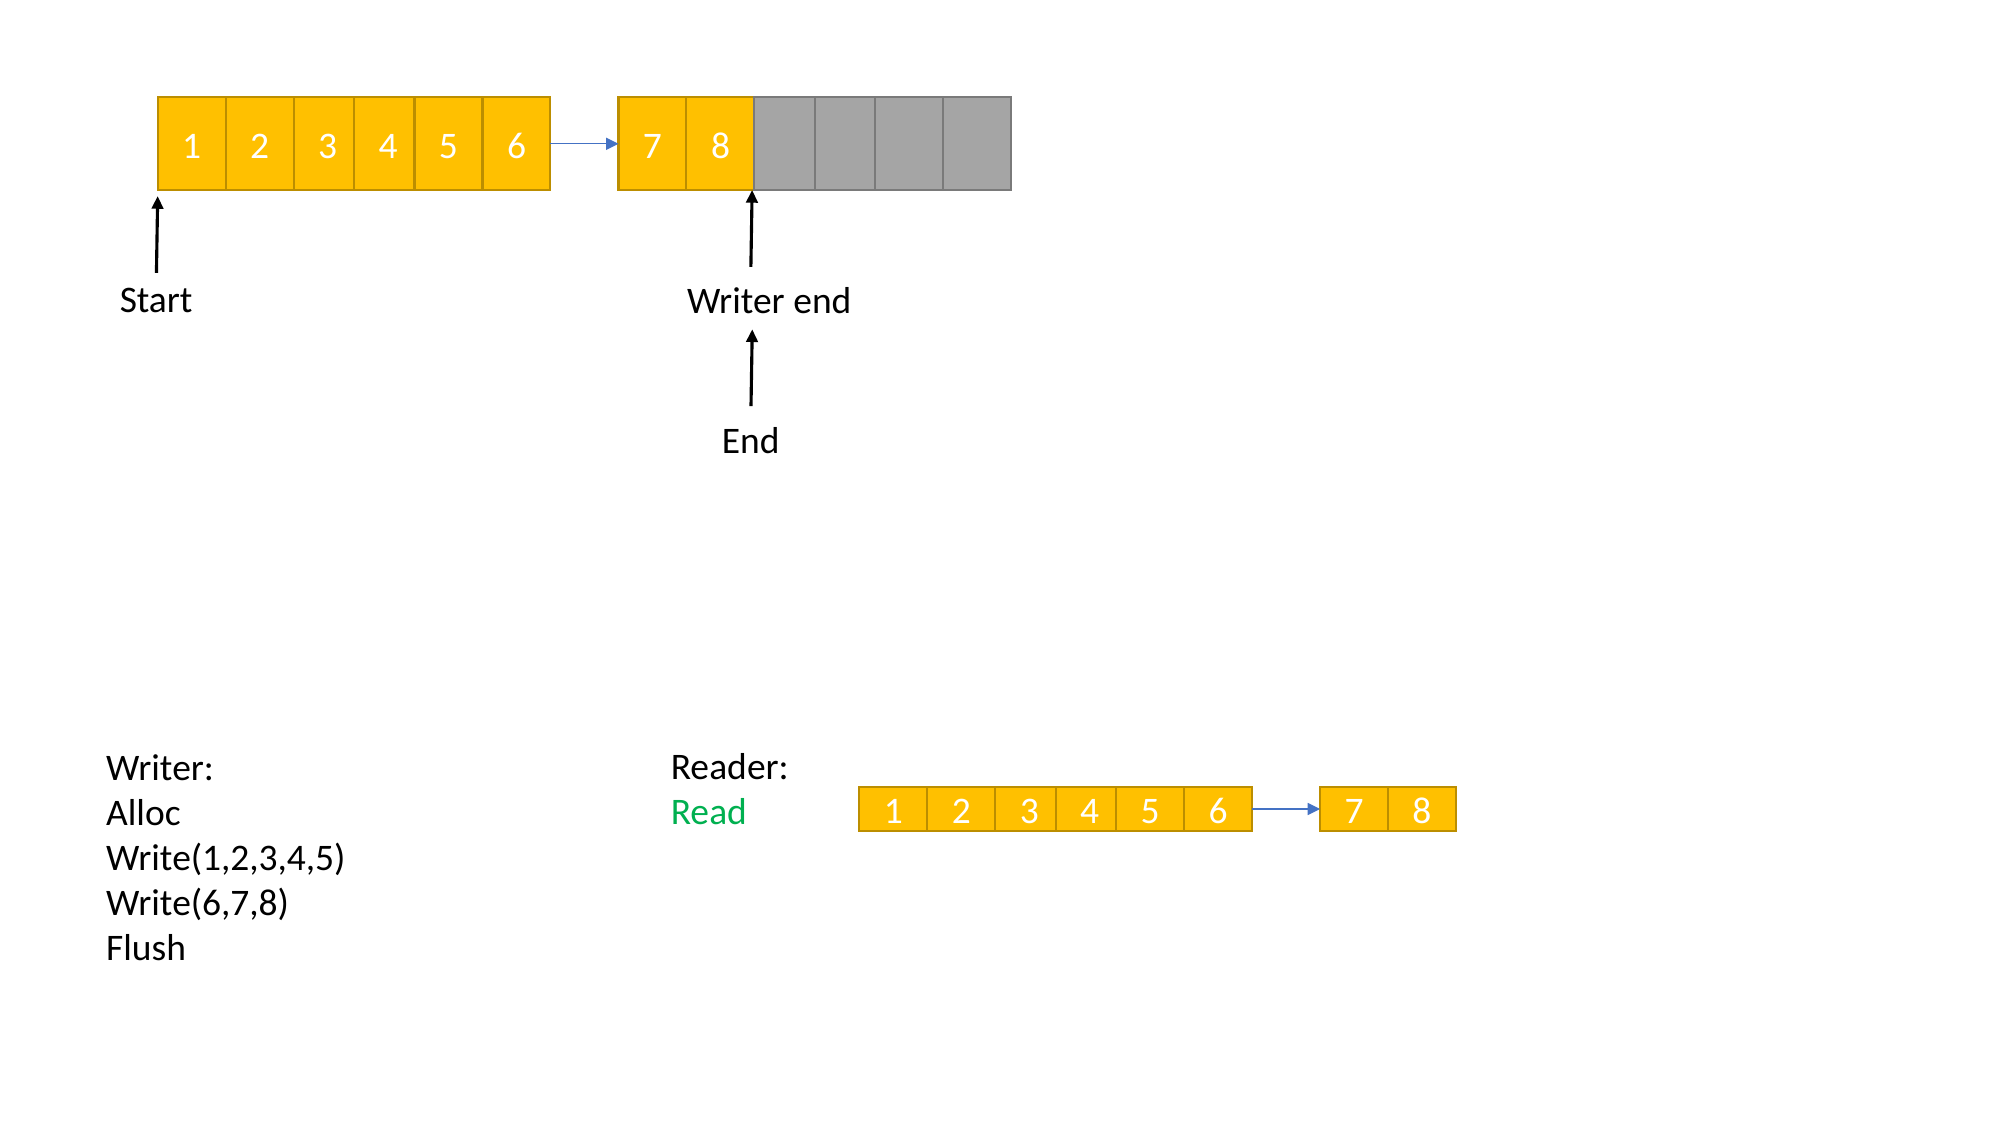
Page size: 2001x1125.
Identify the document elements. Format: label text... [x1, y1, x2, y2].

text_box 5 [413, 96, 481, 191]
text_box 1 [858, 786, 926, 832]
text_box 2 [225, 96, 293, 191]
text_box [753, 96, 814, 190]
text_box 8 [685, 96, 753, 190]
text_box 8 [1387, 786, 1457, 832]
text_box 4 [1055, 786, 1115, 832]
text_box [104, 196, 209, 328]
text_box [814, 96, 874, 191]
text_box 7 [617, 96, 685, 191]
text_box Writer: Alloc Write(1,2,3,4,5) Write(6,7,8) Flush [91, 735, 361, 976]
text_box 7 [1319, 786, 1387, 832]
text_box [706, 330, 796, 469]
text_box 3 [293, 96, 353, 191]
text_box 6 [481, 96, 551, 191]
text_box 6 [1183, 786, 1253, 832]
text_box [671, 190, 868, 330]
text_box [874, 96, 942, 191]
text_box [942, 96, 1012, 191]
text_box 1 [157, 96, 225, 191]
text_box 3 [994, 786, 1055, 832]
text_box Reader: Read [656, 734, 813, 840]
text_box 4 [353, 96, 413, 191]
text_box 5 [1115, 786, 1183, 832]
text_box 2 [926, 786, 994, 832]
